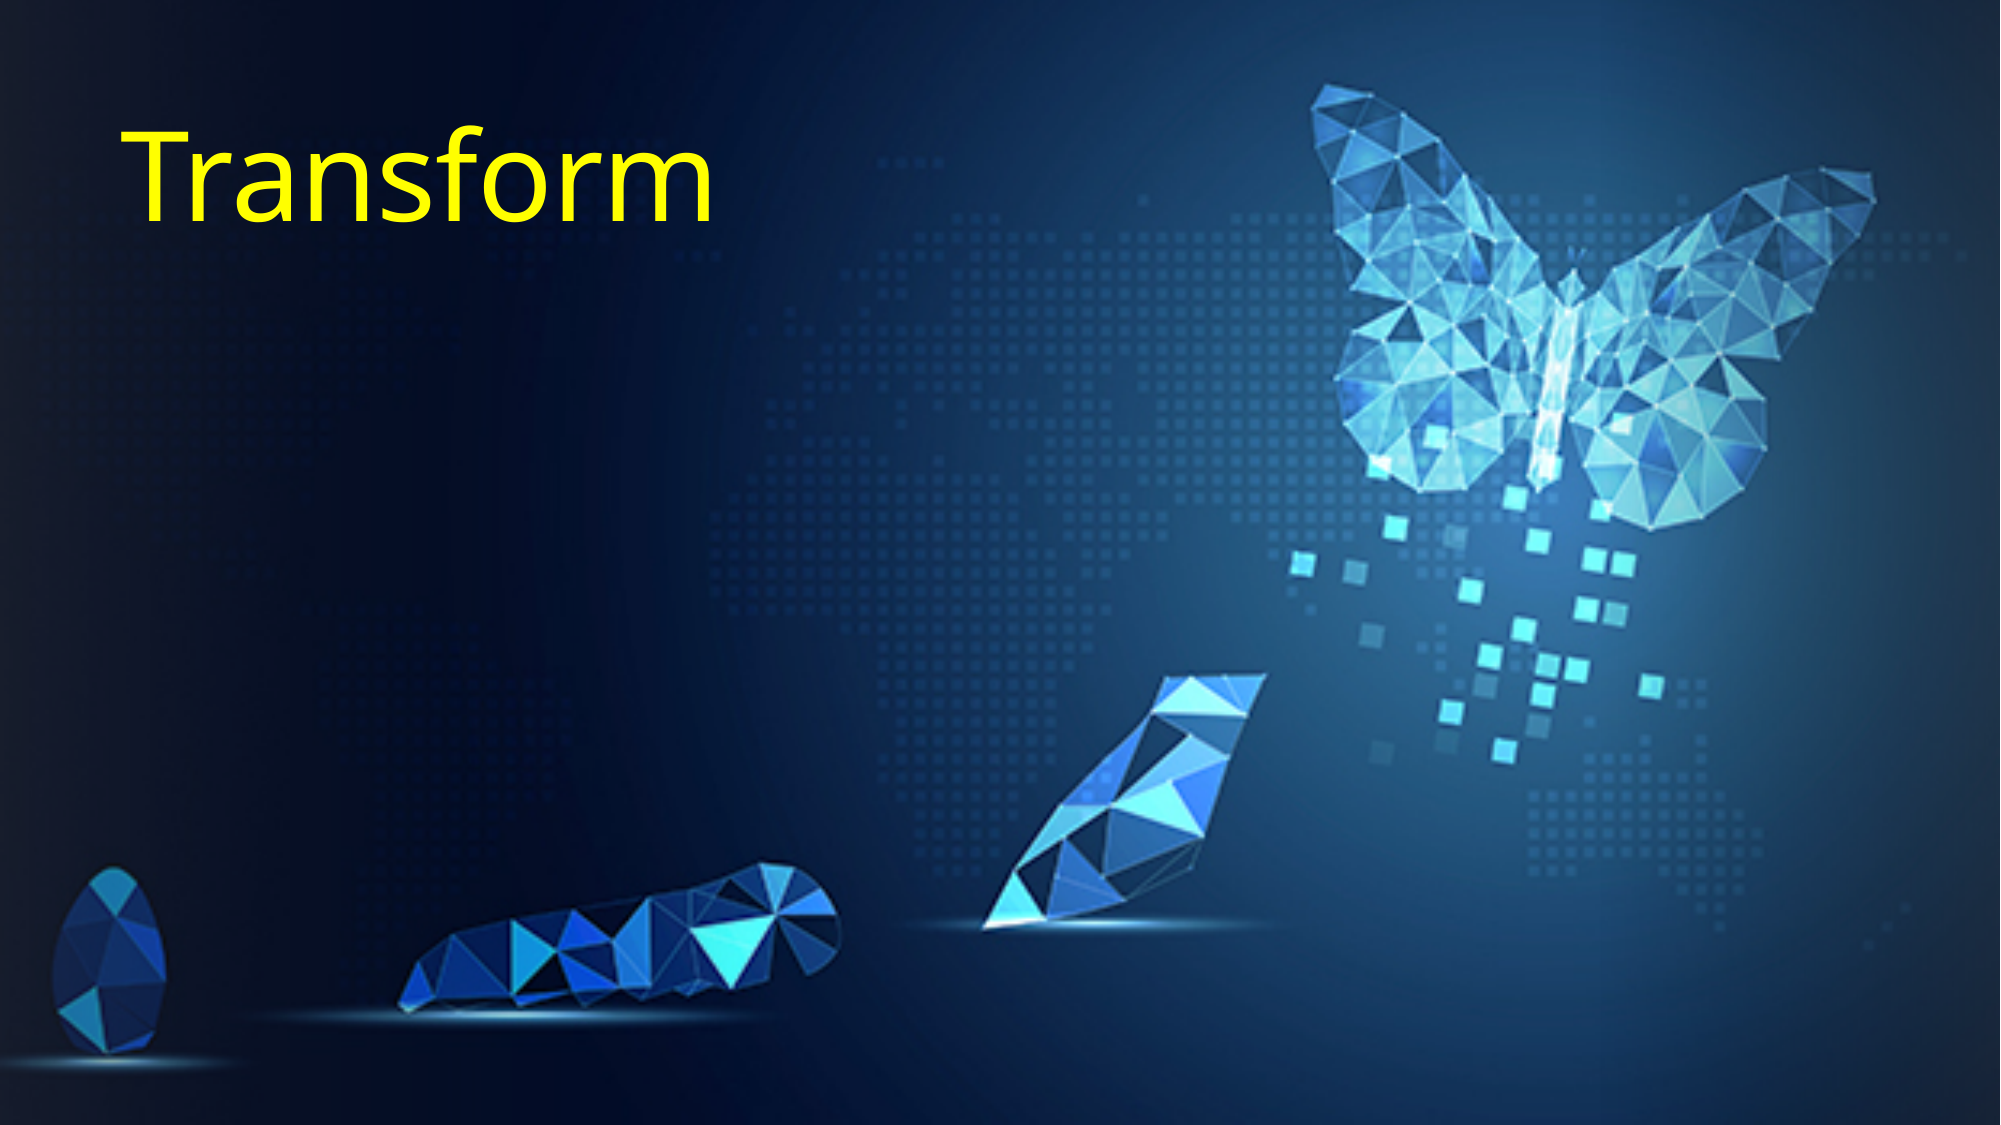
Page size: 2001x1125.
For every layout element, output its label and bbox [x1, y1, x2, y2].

list [0, 0, 2000, 1125]
